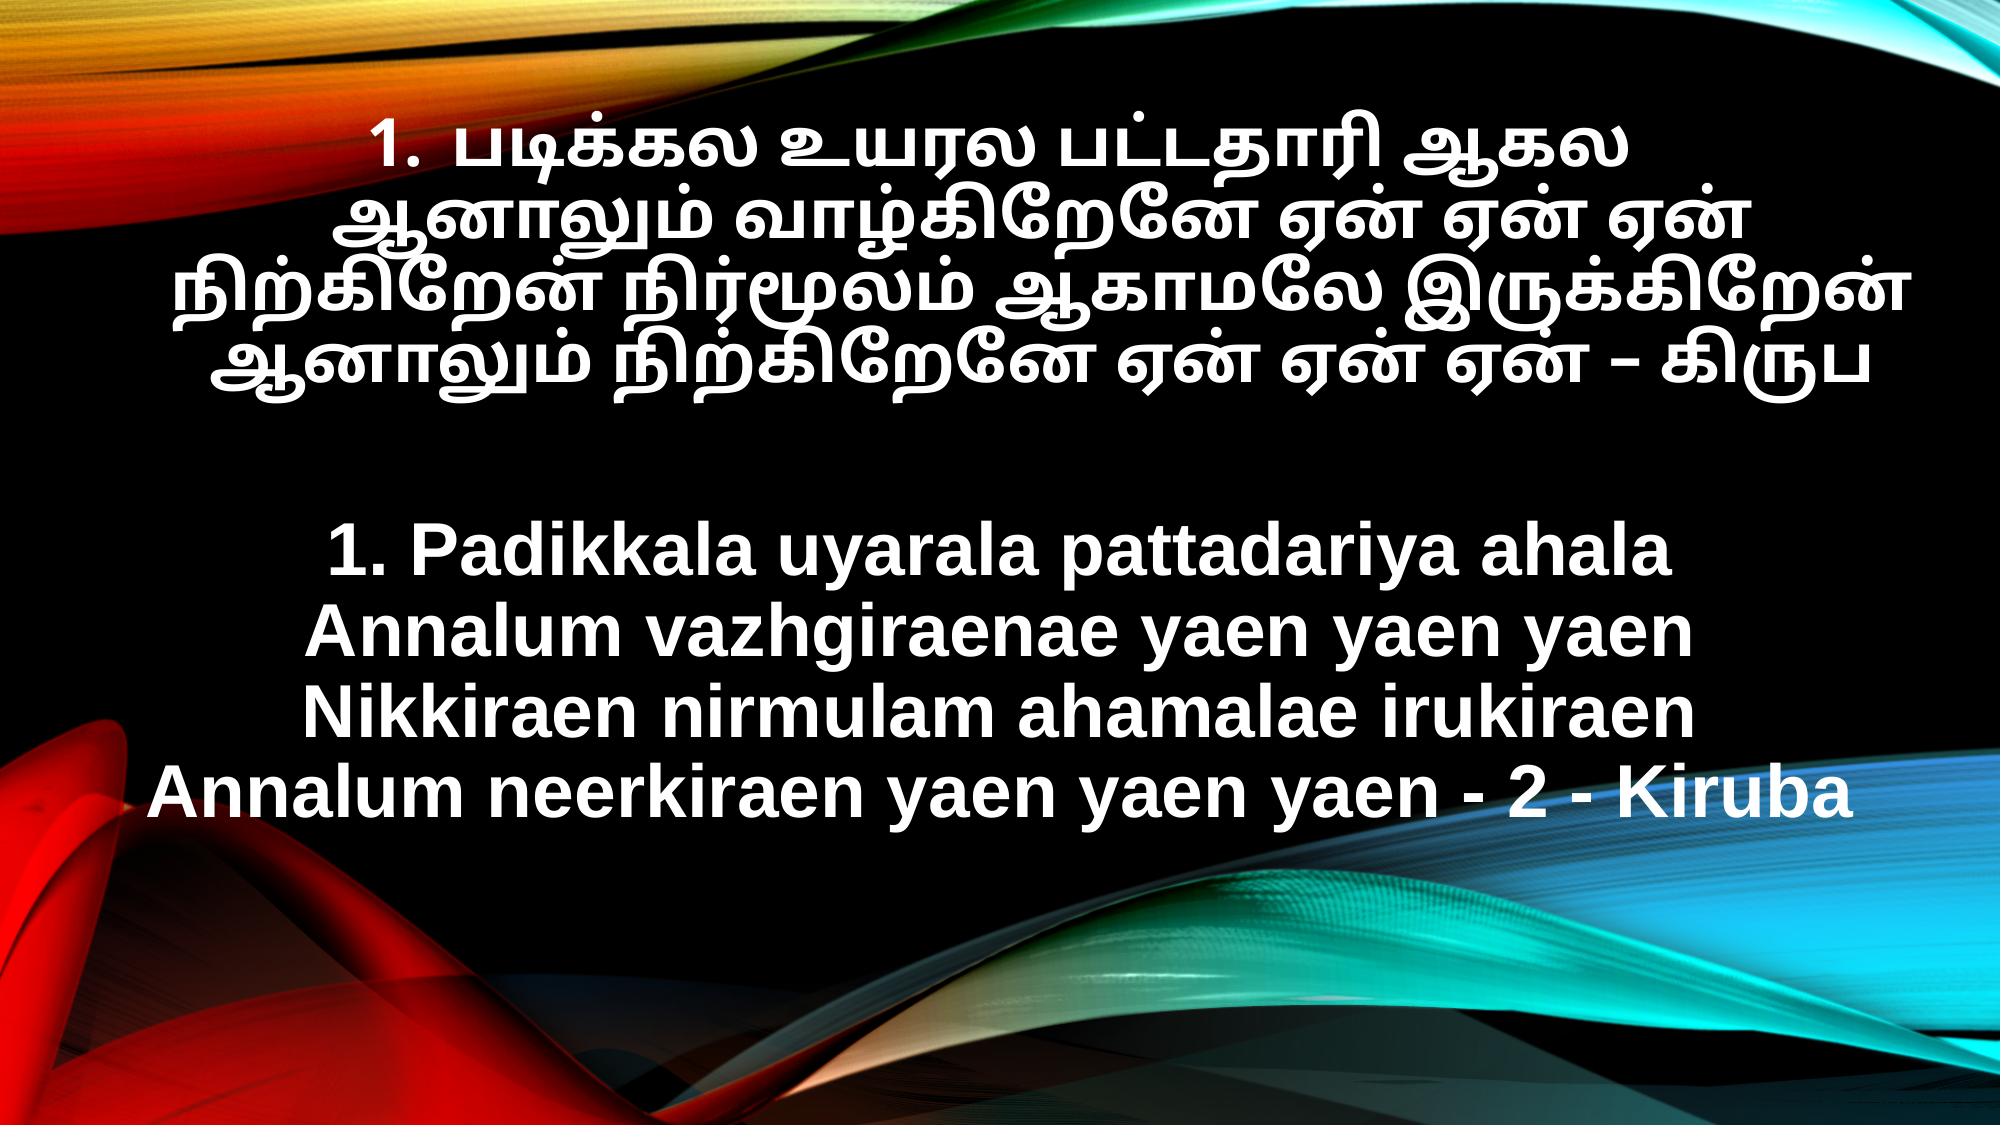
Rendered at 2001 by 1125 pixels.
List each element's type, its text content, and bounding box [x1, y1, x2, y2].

subtitle படிக்கல உயரல பட்டதாரி ஆகல ஆனாலும் வாழ்கிறேனே ஏன் ஏன் ஏன் நிற்கிறேன் நிர்மூலம் ஆகாமலே இருக்கிறேன் ஆனாலும் நிற்கிறேனே ஏன் ஏன் ஏன் – கிருப 1. Padikkala uyarala pattadariya ahala Annalum vazhgiraenae yaen yaen yaen Nikkiraen nirmulam ahamalae irukiraen Annalum neerkiraen yaen yaen yaen - 2 - Kiruba [0, 0, 2000, 1125]
